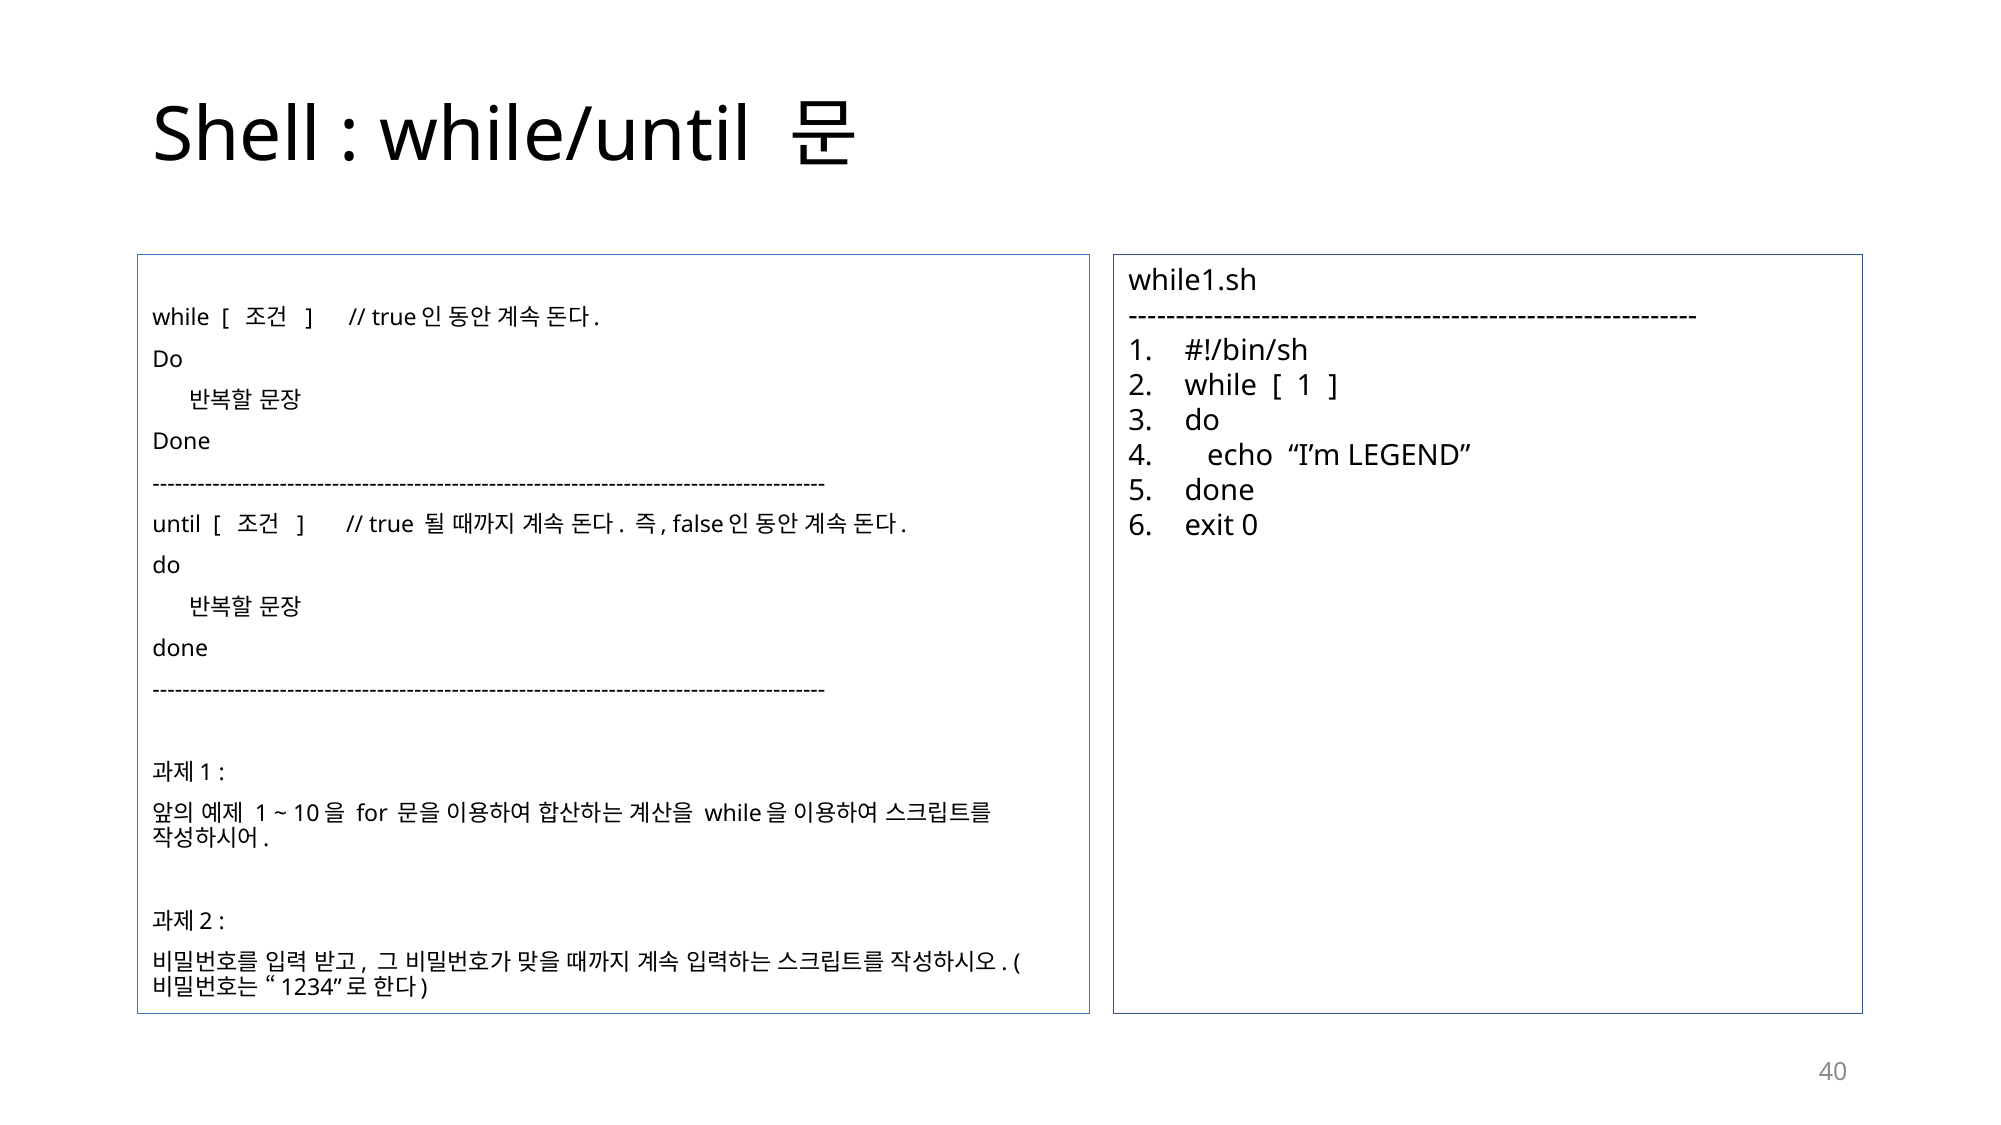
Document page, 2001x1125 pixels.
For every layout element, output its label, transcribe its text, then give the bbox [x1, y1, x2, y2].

text_box while1.sh ------------------------------------------------------------ #!/bin/sh while [ 1 ] do echo “I’m LEGEND” done exit 0 [1112, 253, 1863, 1014]
list while [ 조건 ] // true인 동안 계속 돈다. Do 반복할 문장 Done ------------------------------------------------------------------------------------------ until [ 조건 ] // true 될 때까지 계속 돈다. 즉, false인 동안 계속 돈다. do 반복할 문장 done ------------------------------------------------------------------------------------------ 과제1 : 앞의 예제 1 ~ 10을 for 문을 이용하여 합산하는 계산을 while을 이용하여 스크립트를 작성하시어. 과제2 : 비밀번호를 입력 받고, 그 비밀번호가 맞을 때까지 계속 입력하는 스크립트를 작성하시오. (비밀번호는 “1234”로 한다) [137, 254, 1090, 1014]
title Shell : while/until 문 [137, 59, 1863, 212]
slide_number 40 [1412, 1042, 1863, 1103]
